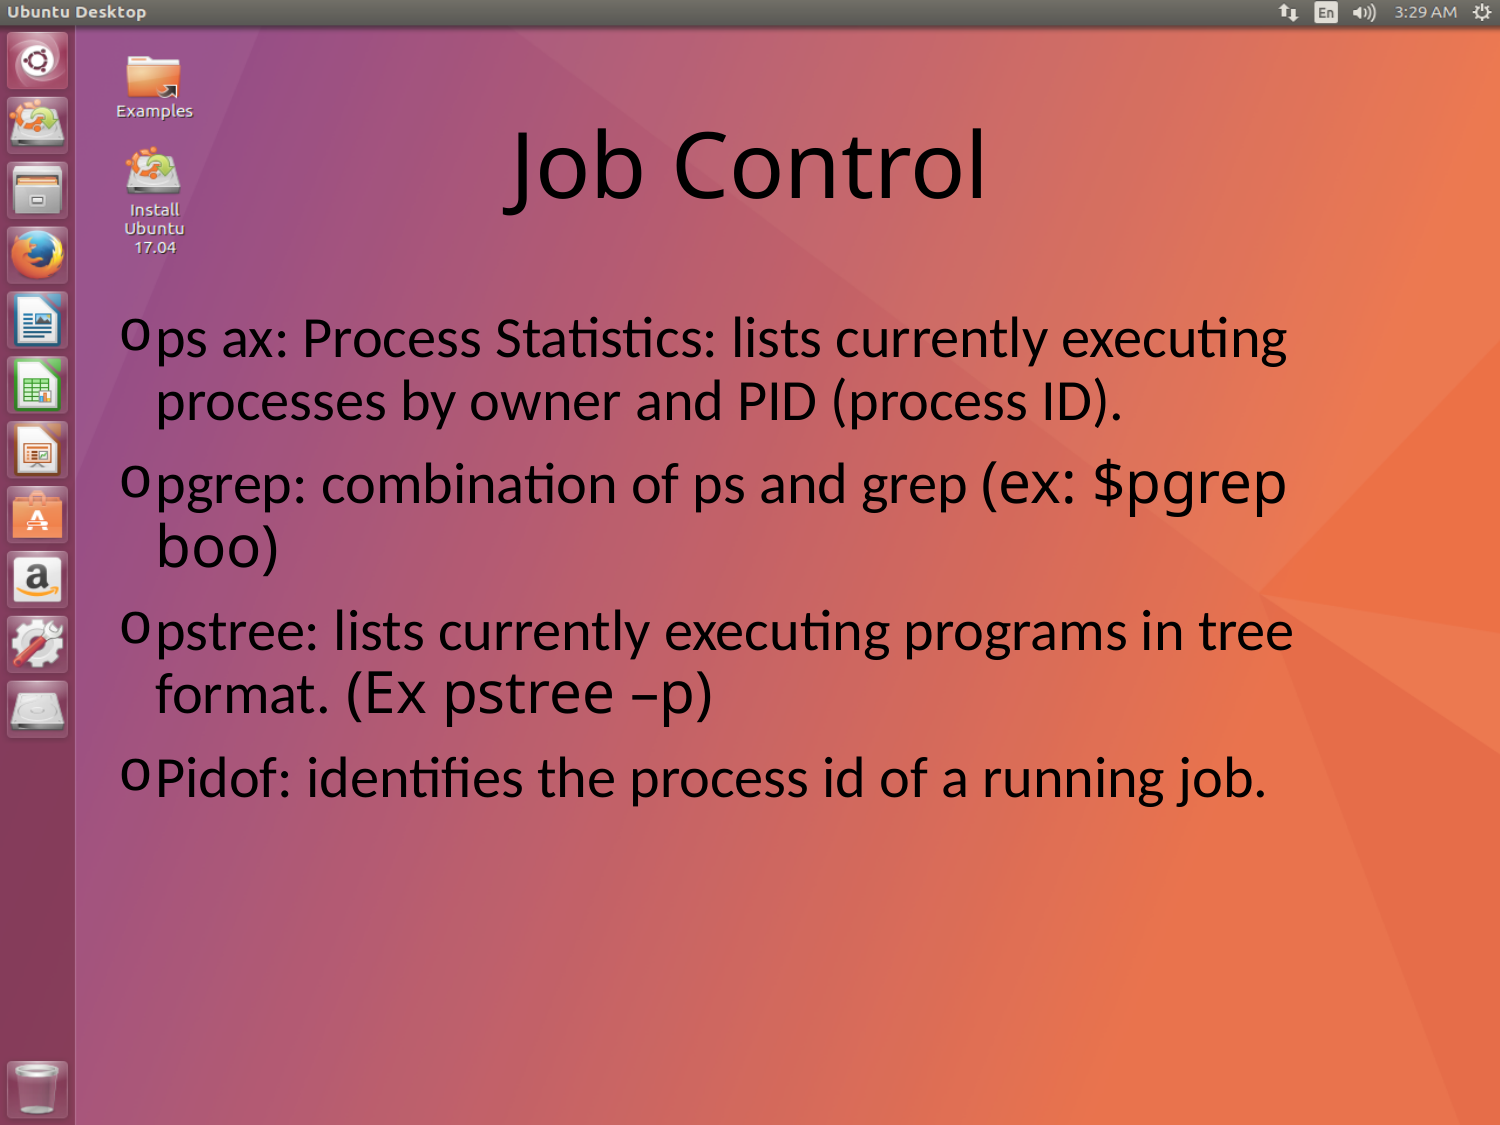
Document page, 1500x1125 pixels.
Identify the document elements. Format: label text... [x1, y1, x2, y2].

title Job Control [103, 59, 1397, 278]
list ps ax: Process Statistics: lists currently executing processes by owner and PID (process ID). pgrep: combination of ps and grep (ex: $pgrep boo) pstree: lists currently executing programs in tree format. (Ex pstree –p) Pidof: identifies the process id of a running job. [103, 299, 1397, 1014]
